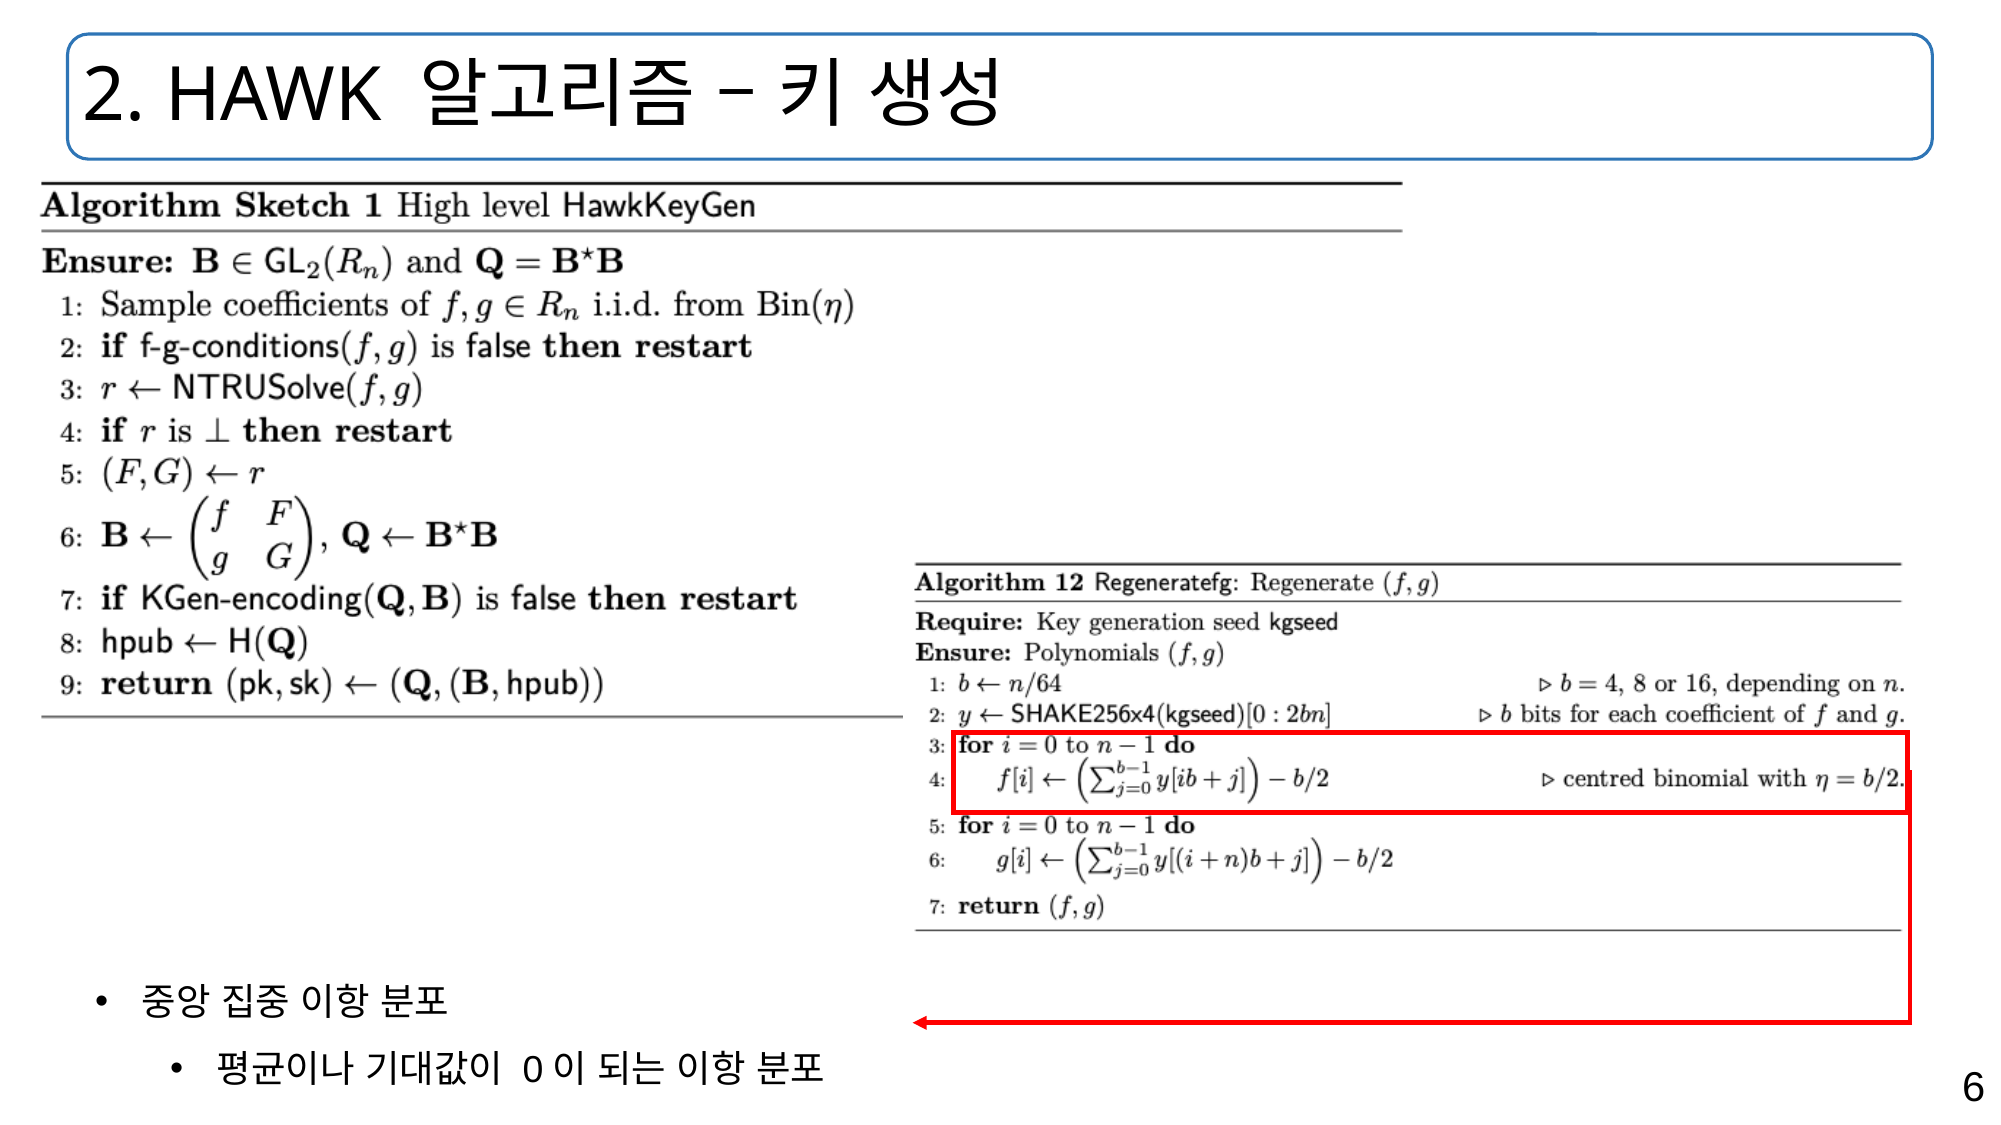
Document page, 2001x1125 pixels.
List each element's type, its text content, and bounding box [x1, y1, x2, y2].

title 2. HAWK 알고리즘 – 키 생성 [67, 34, 1933, 160]
text_box 중앙 집중 이항 분포 평균이나 기대값이 0이 되는 이항 분포 [80, 947, 913, 1098]
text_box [912, 772, 1908, 1020]
picture [33, 168, 1923, 943]
